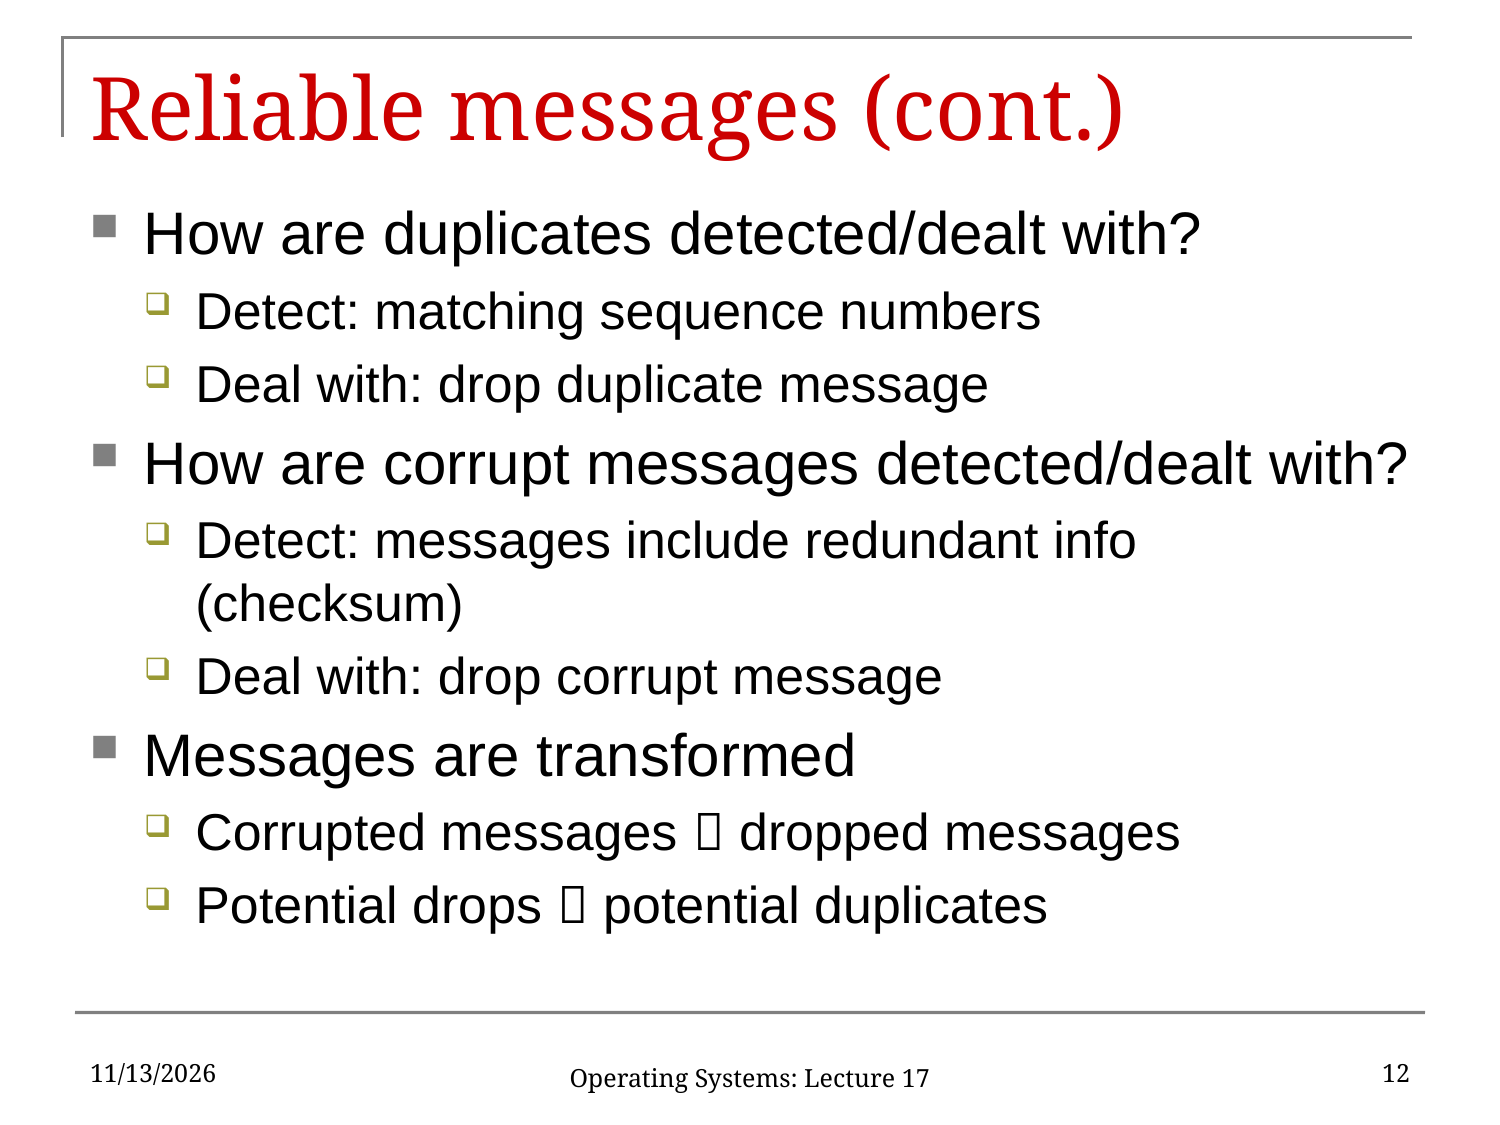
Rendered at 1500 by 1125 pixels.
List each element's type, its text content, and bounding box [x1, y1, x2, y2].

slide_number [74, 1023, 426, 1100]
slide_number 12 [1074, 1023, 1426, 1100]
list How are duplicates detected/dealt with? Detect: matching sequence numbers Deal with: drop duplicate message How are corrupt messages detected/dealt with? Detect: messages include redundant info (checksum) Deal with: drop corrupt message Messages are transformed Corrupted messages  dropped messages Potential drops  potential duplicates [75, 187, 1425, 1006]
footer Operating Systems: Lecture 17 [512, 1024, 988, 1101]
title Reliable messages (cont.) [75, 45, 1425, 163]
